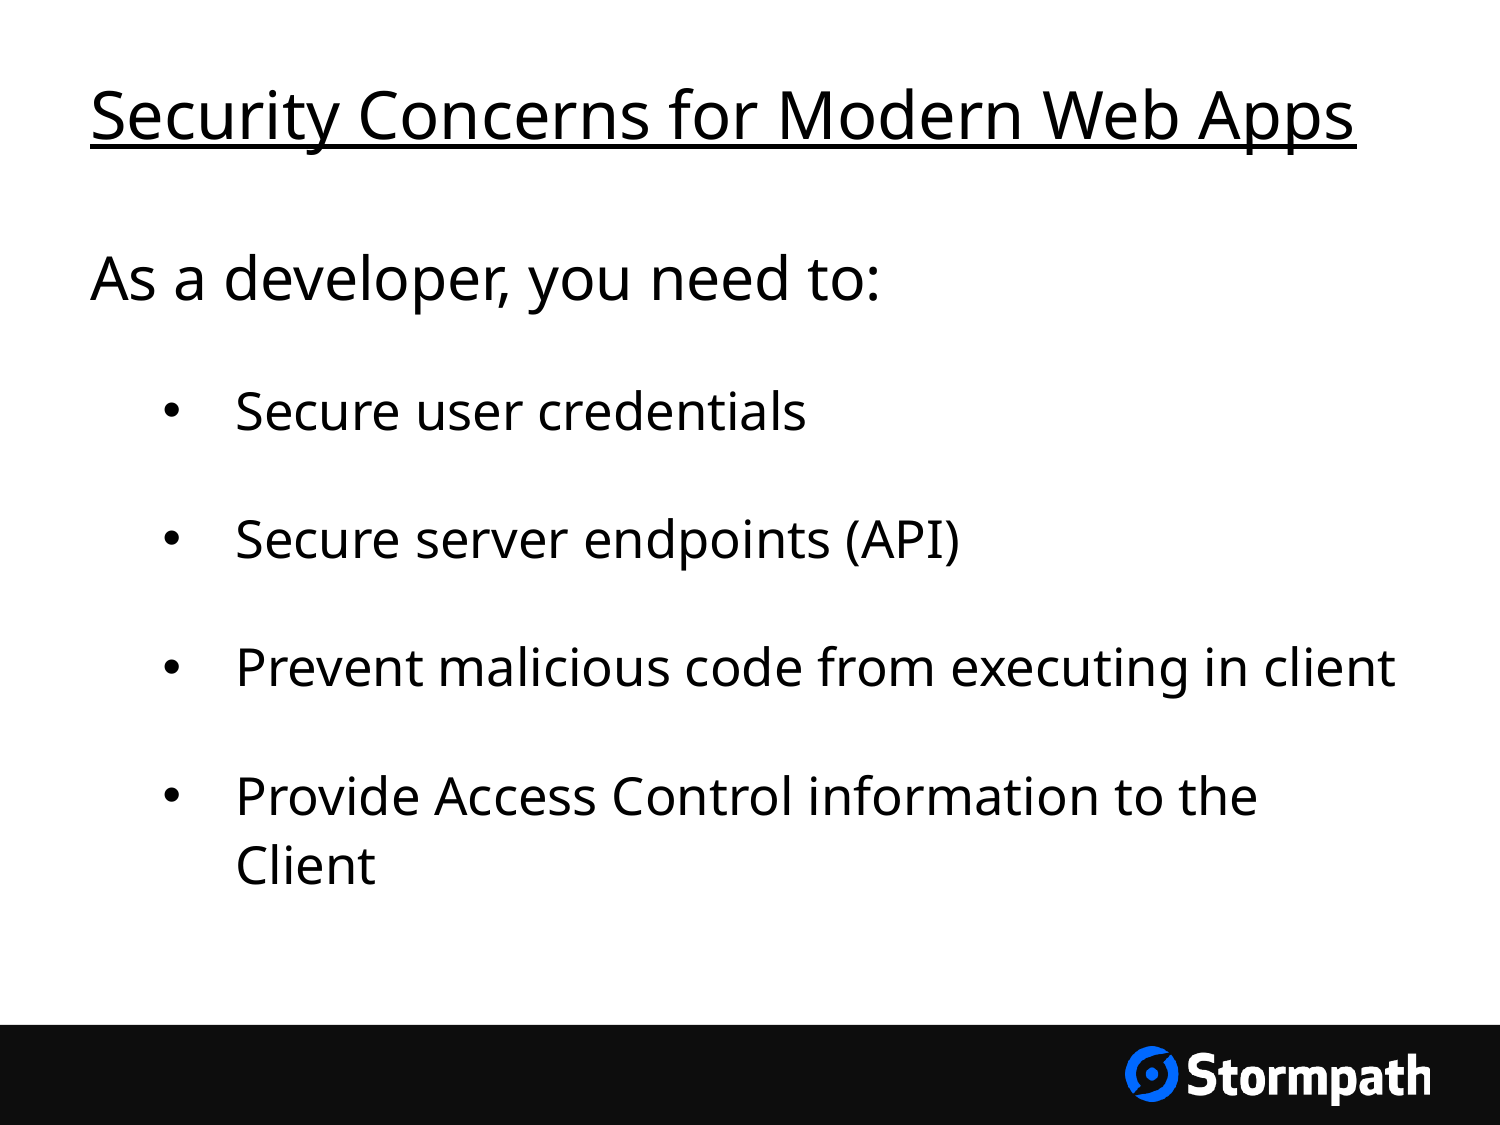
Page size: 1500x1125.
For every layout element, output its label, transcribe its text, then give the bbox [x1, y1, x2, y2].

list As a developer, you need to: Secure user credentials Secure server endpoints (API) Prevent malicious code from executing in client Provide Access Control information to the Client [75, 224, 1425, 968]
title Security Concerns for Modern Web Apps [75, 62, 1425, 163]
